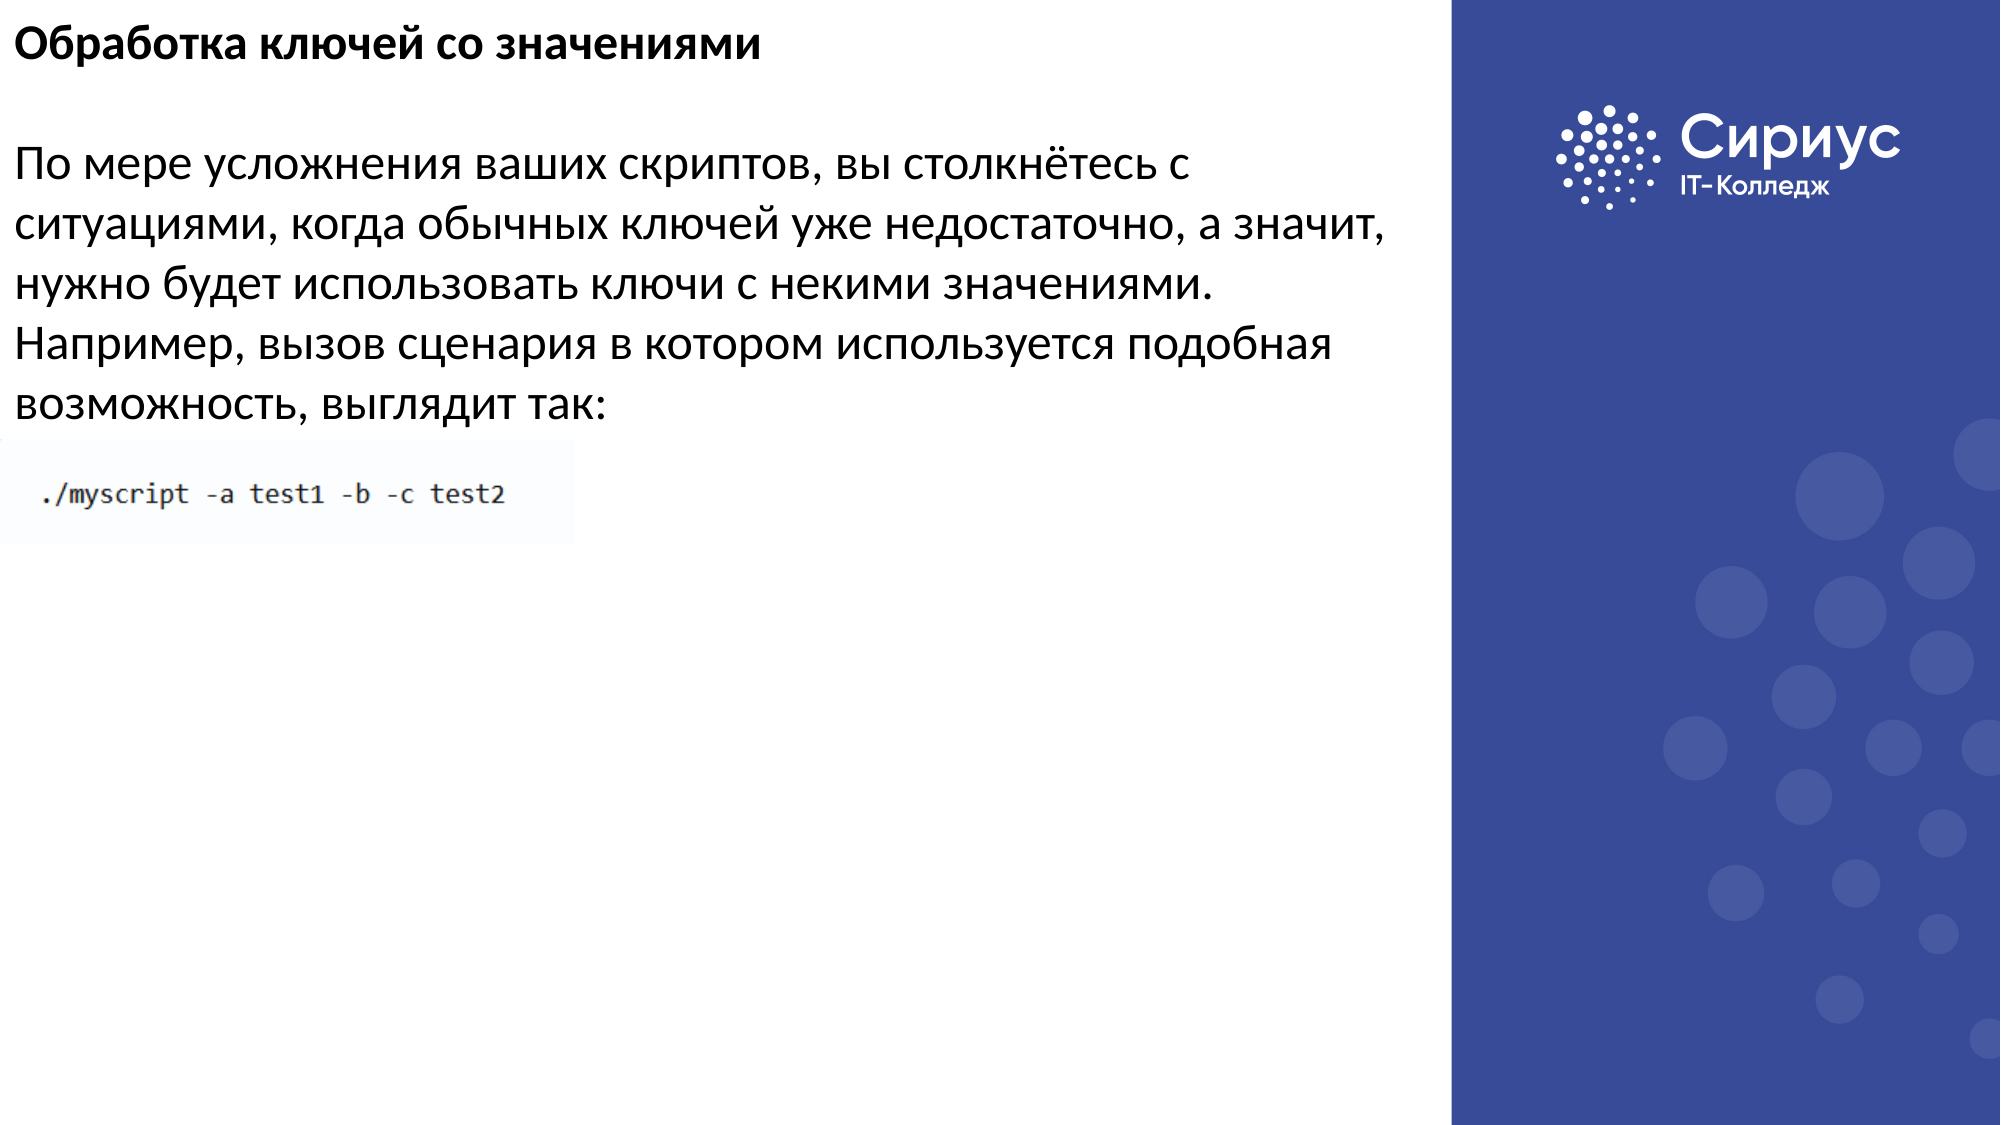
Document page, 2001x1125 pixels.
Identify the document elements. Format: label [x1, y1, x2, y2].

list [0, 0, 2000, 1125]
picture [0, 439, 575, 544]
